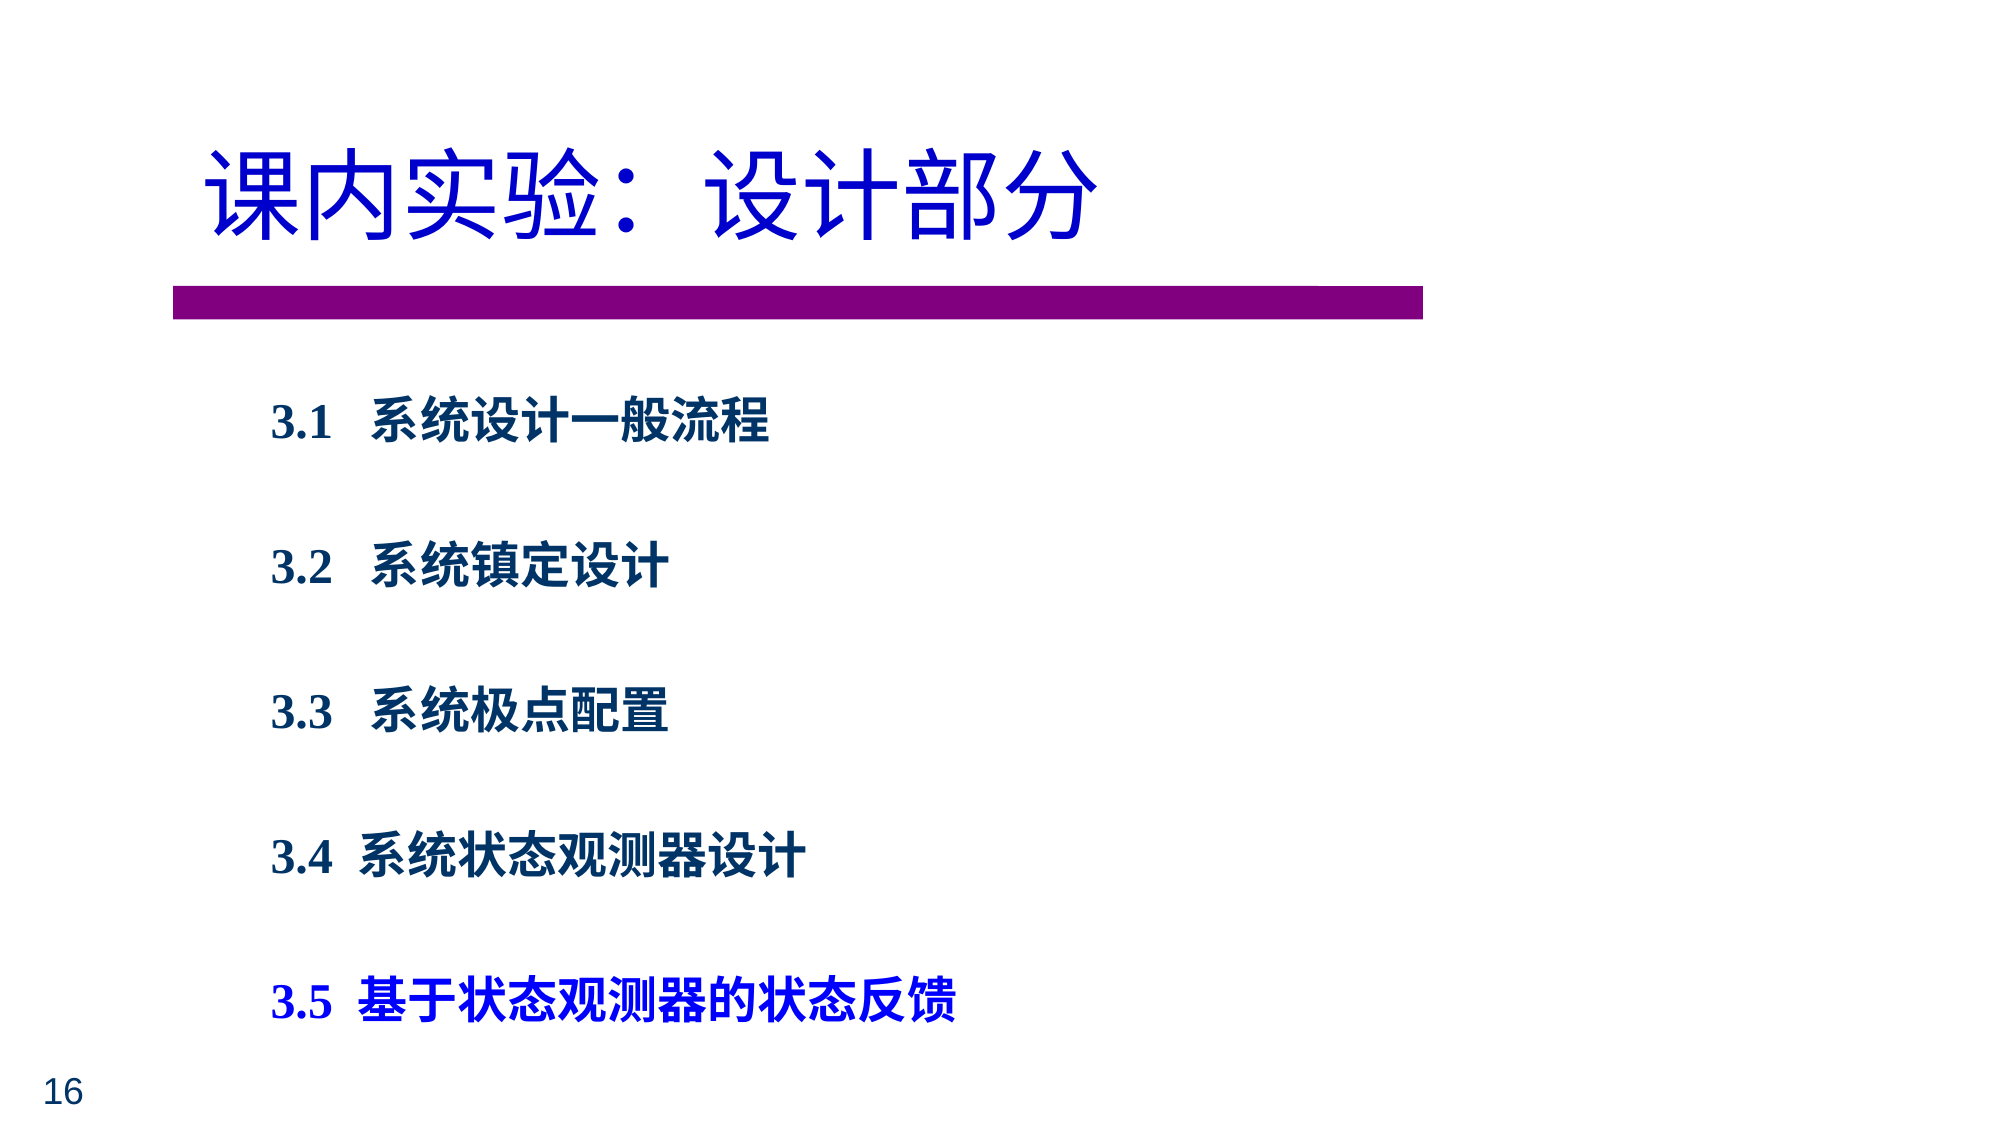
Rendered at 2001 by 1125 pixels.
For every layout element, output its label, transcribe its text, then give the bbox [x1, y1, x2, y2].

text_box 3.1 系统设计一般流程 3.2 系统镇定设计 3.3 系统极点配置 3.4 系统状态观测器设计 3.5 基于状态观测器的状态反馈 [255, 321, 1603, 1037]
slide_number 16 [12, 1058, 115, 1120]
text_box 课内实验：设计部分 [173, 125, 1130, 261]
